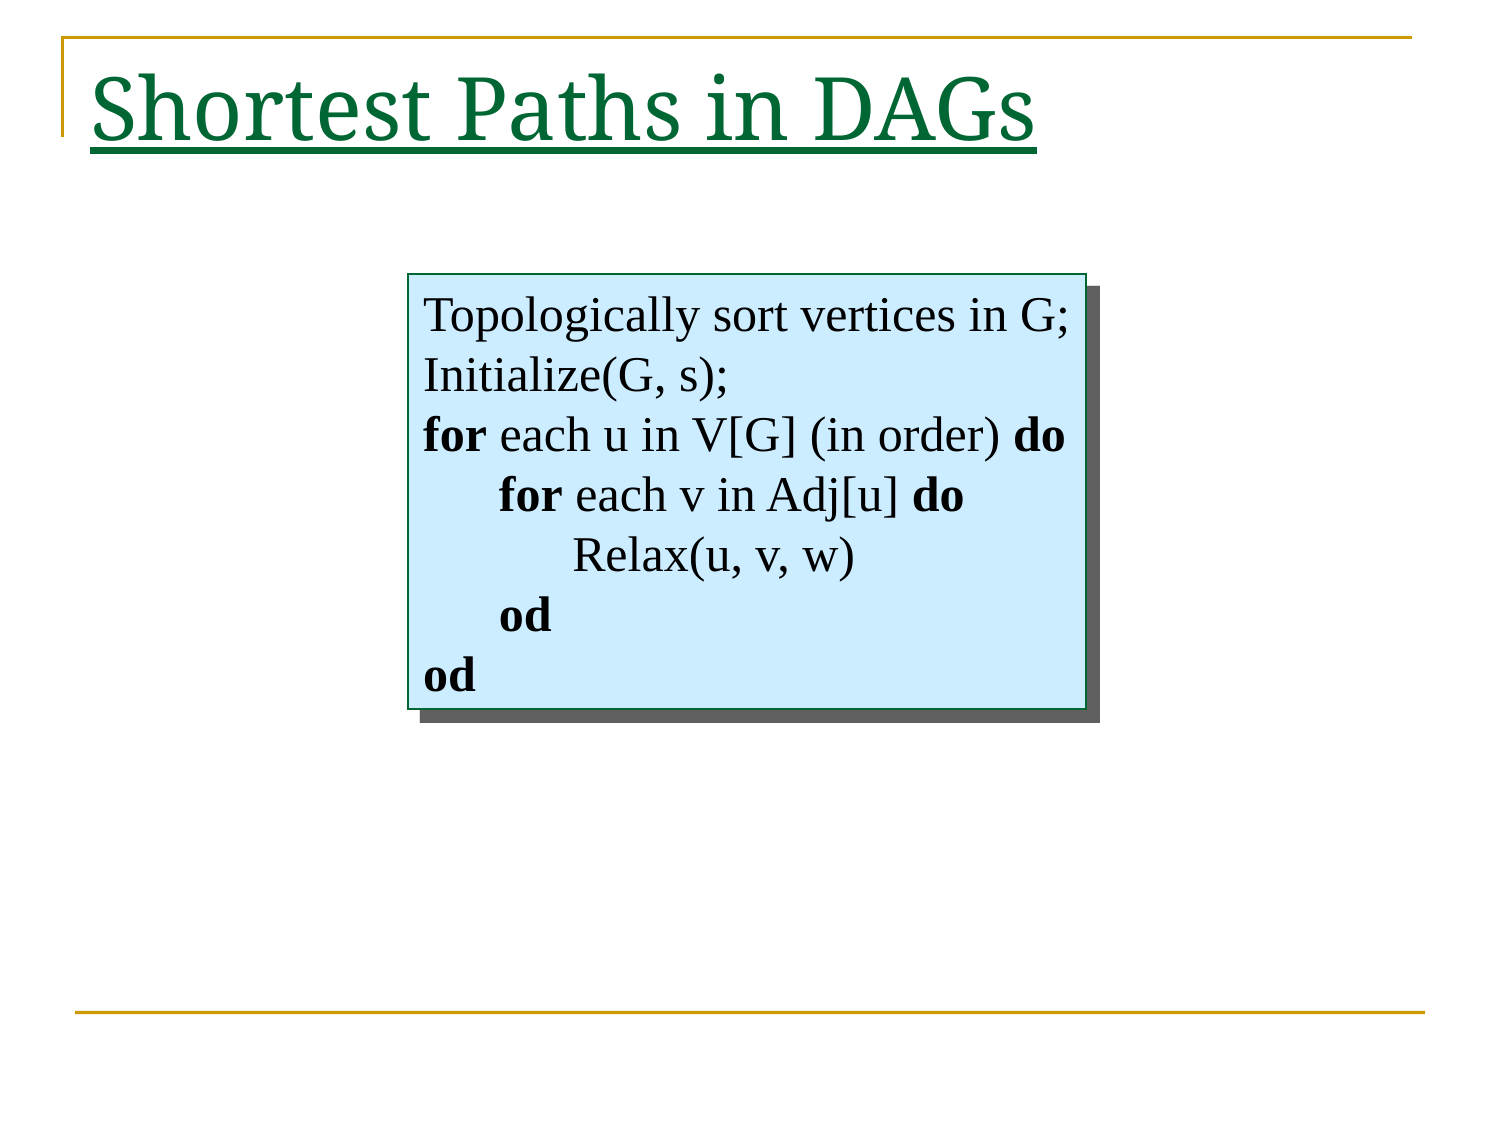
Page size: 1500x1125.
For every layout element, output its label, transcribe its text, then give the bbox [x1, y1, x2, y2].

title Shortest Paths in DAGs [74, 45, 1426, 233]
text_box Topologically sort vertices in G; Initialize(G, s); for each u in V[G] (in order) do for each v in Adj[u] do Relax(u, v, w) od od [408, 273, 1086, 709]
